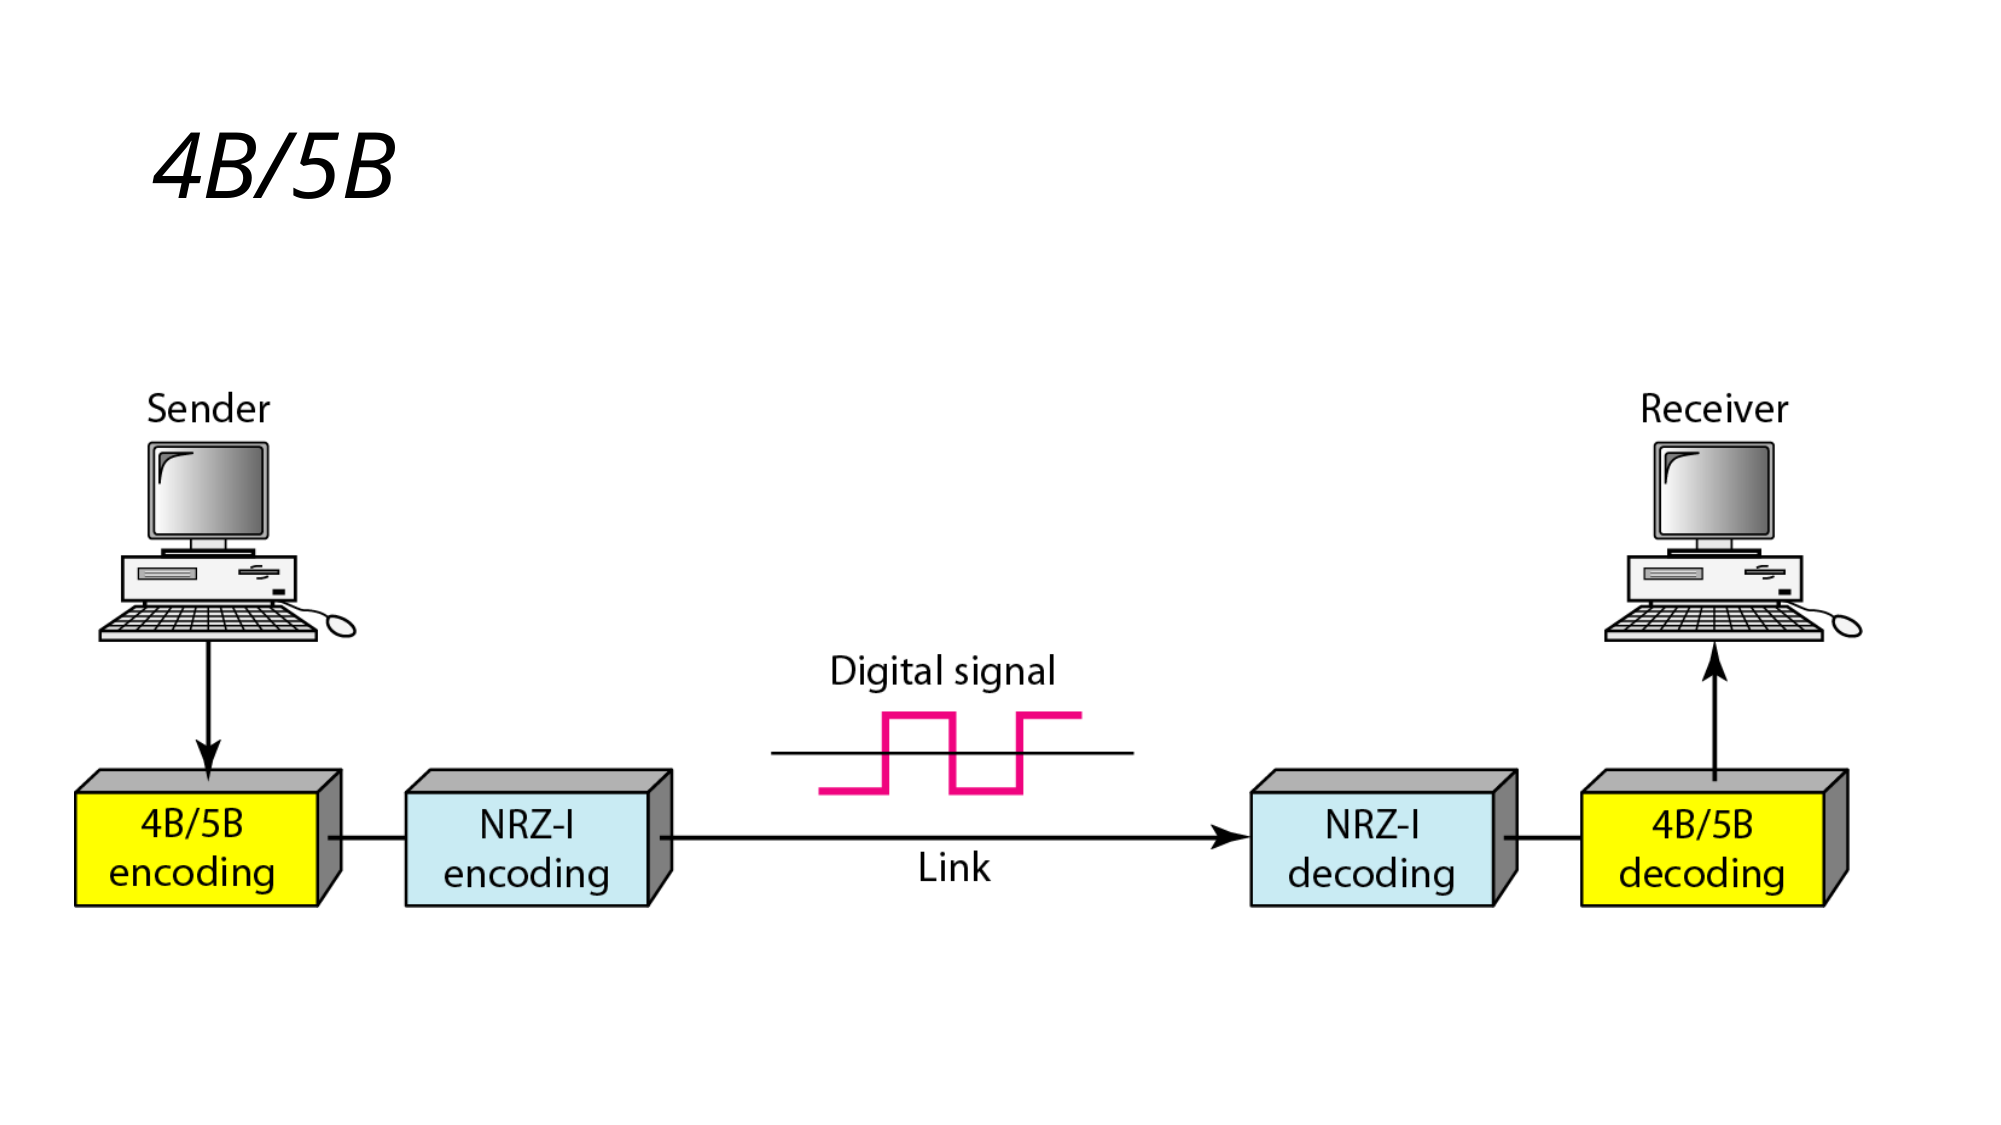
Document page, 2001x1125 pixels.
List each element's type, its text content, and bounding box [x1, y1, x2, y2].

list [74, 387, 1863, 908]
title 4B/5B [137, 59, 1863, 278]
